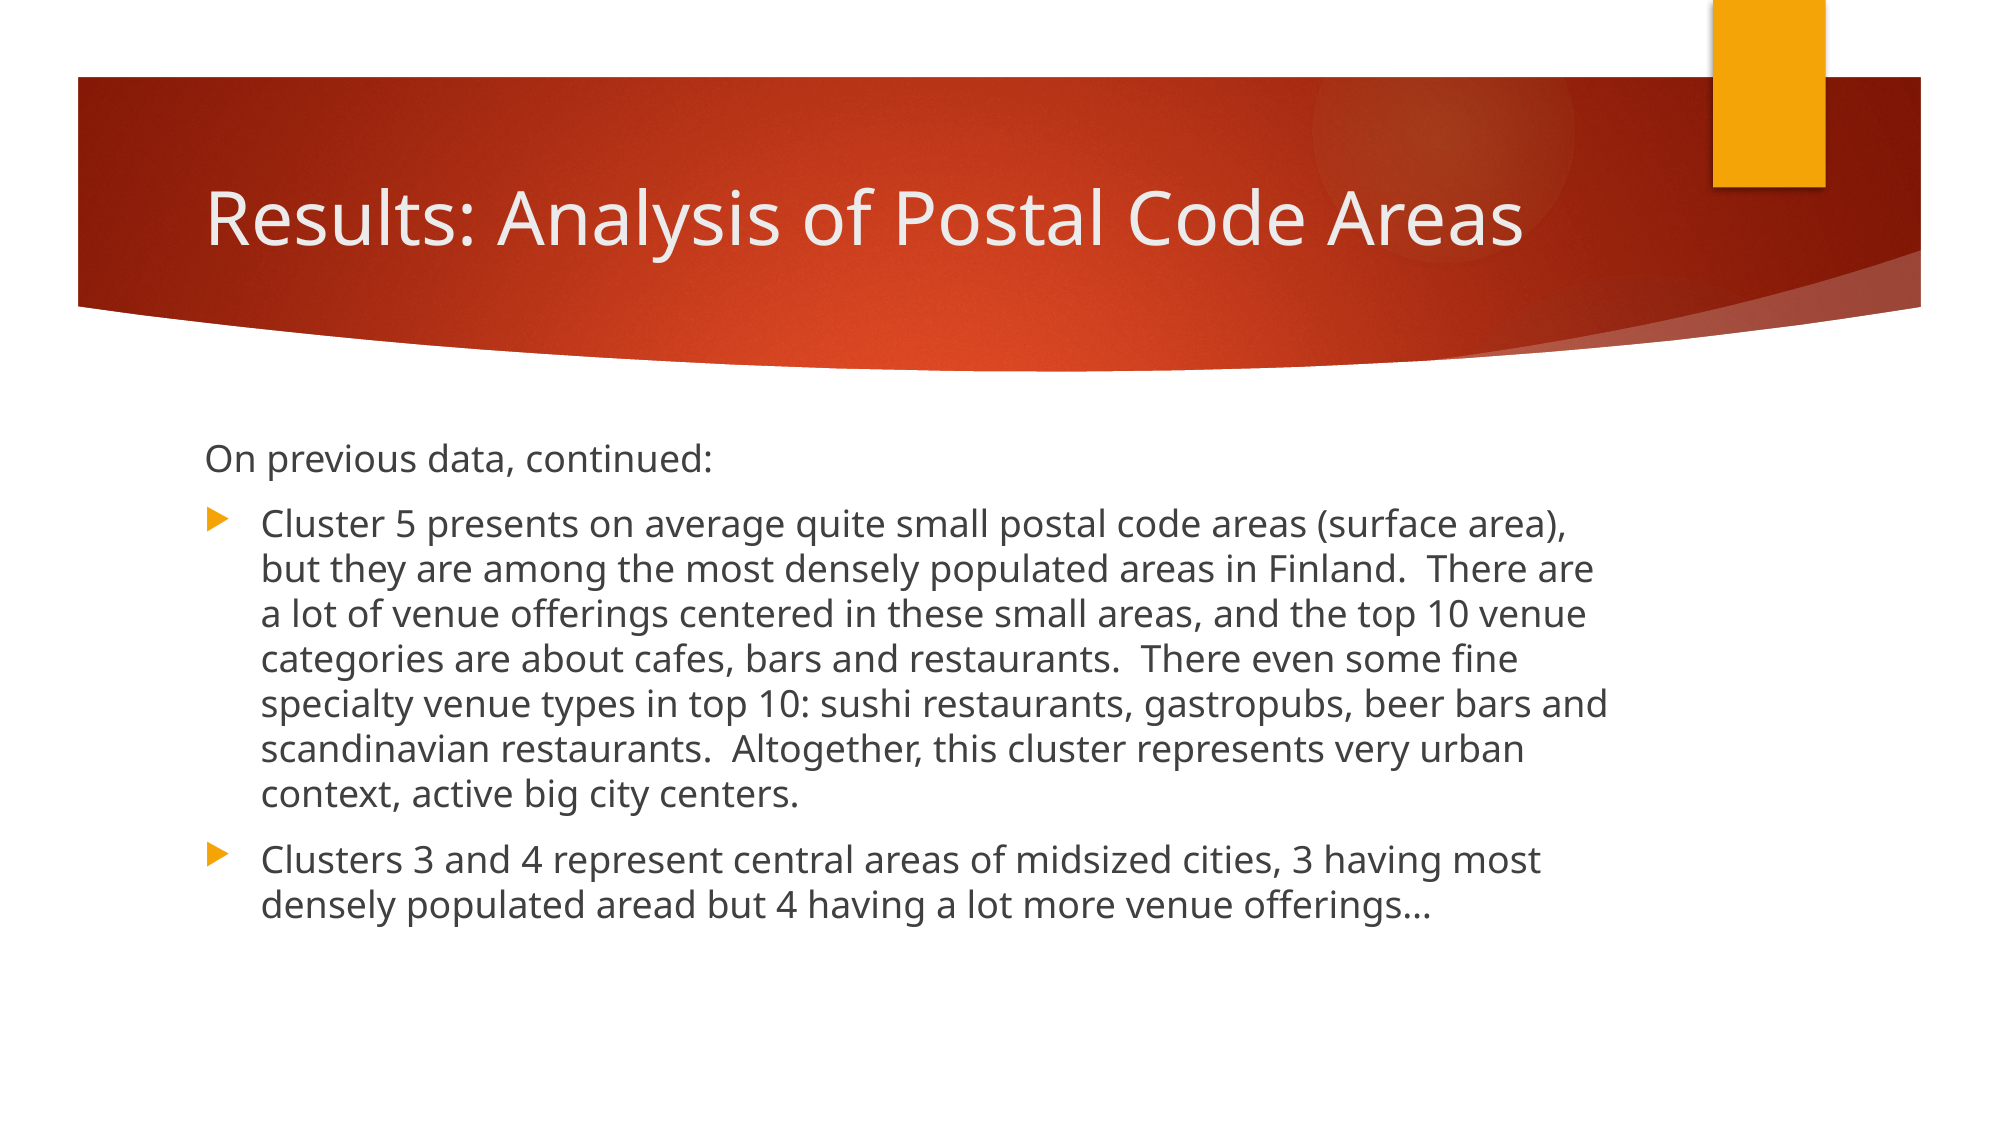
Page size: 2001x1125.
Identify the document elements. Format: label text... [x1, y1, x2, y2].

title Results: Analysis of Postal Code Areas [189, 155, 1627, 275]
list On previous data, continued: Cluster 5 presents on average quite small postal code areas (surface area), but they are among the most densely populated areas in Finland. There are a lot of venue offerings centered in these small areas, and the top 10 venue categories are about cafes, bars and restaurants. There even some fine specialty venue types in top 10: sushi restaurants, gastropubs, beer bars and scandinavian restaurants. Altogether, this cluster represents very urban context, active big city centers. Clusters 3 and 4 represent central areas of midsized cities, 3 having most densely populated aread but 4 having a lot more venue offerings… [189, 427, 1627, 988]
